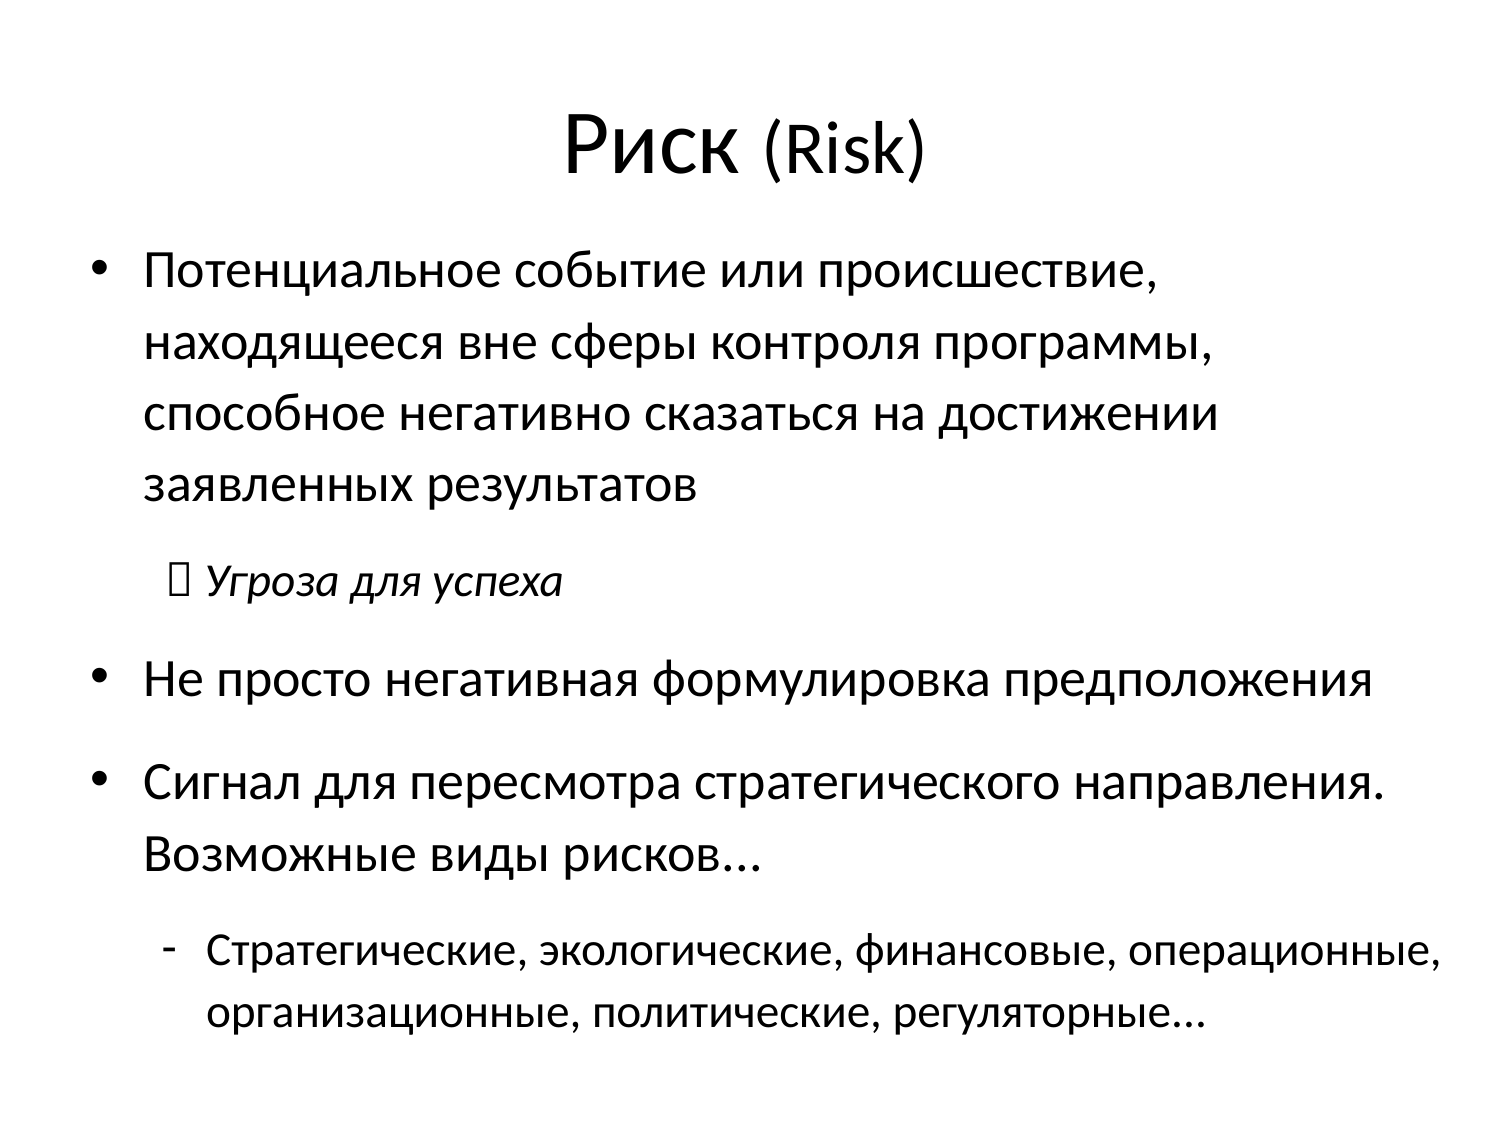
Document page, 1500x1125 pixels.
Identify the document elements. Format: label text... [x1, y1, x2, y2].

list Потенциальное событие или происшествие, находящееся вне сферы контроля программы, способное негативно сказаться на достижении заявленных результатов  Угроза для успеха Не просто негативная формулировка предположения Сигнал для пересмотра стратегического направления. Возможные виды рисков... Стратегические, экологические, финансовые, операционные, организационные, политические, регуляторные... [74, 219, 1463, 1071]
title Риск (Risk) [138, 42, 1353, 219]
